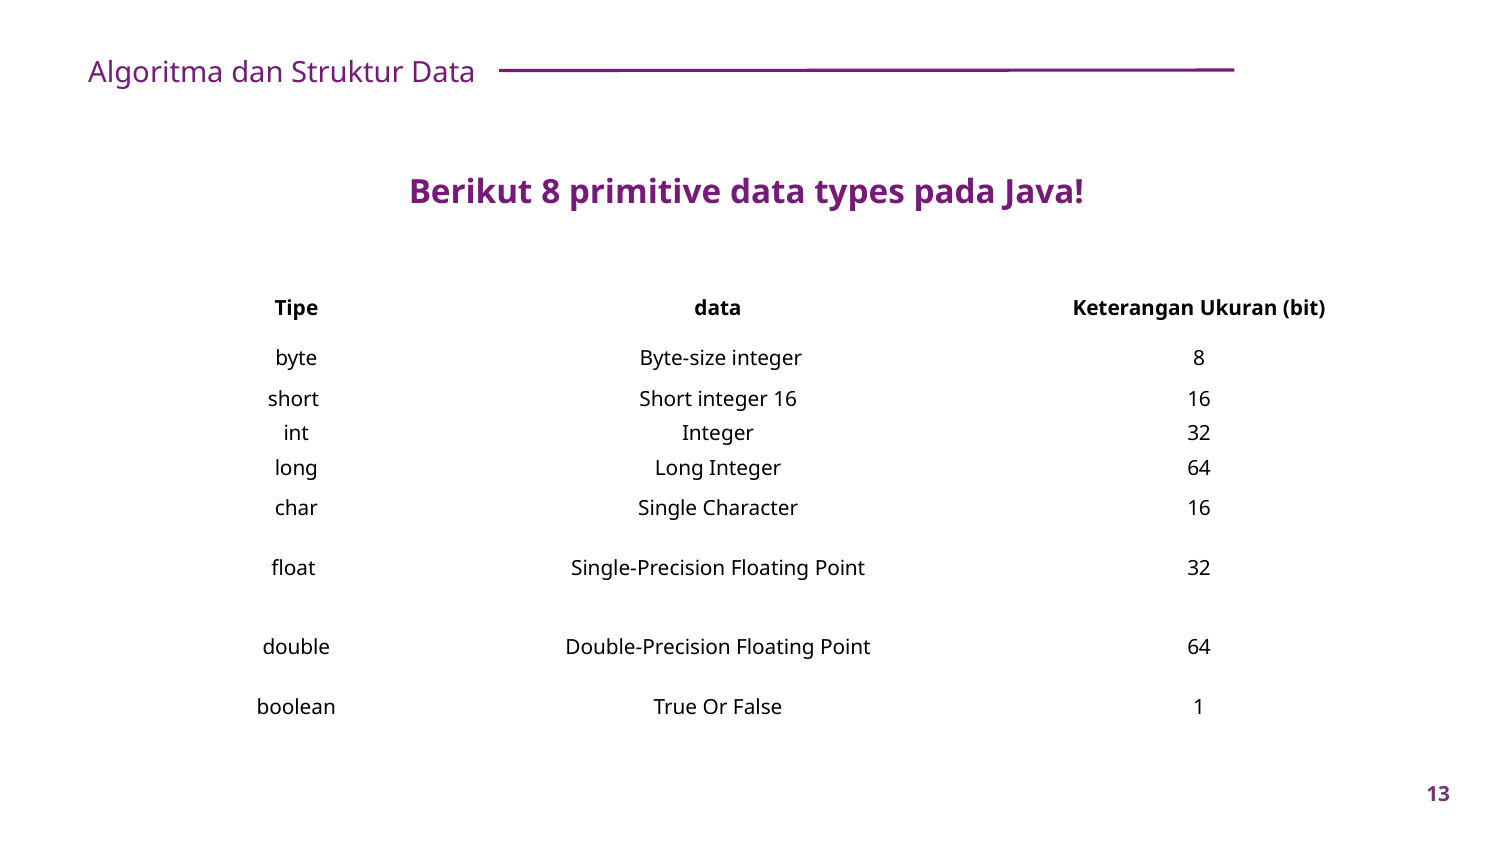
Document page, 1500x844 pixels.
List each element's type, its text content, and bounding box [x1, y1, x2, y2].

table_cell Integer [384, 417, 1053, 447]
table_cell 64 [1053, 607, 1346, 686]
table_cell boolean [209, 686, 384, 726]
table_cell 16 [1053, 377, 1346, 417]
text_box 13 [1374, 762, 1465, 828]
table_cell 1 [1053, 686, 1346, 726]
table_cell 32 [1053, 527, 1346, 607]
table_cell long [209, 447, 384, 487]
text_box Algoritma dan Struktur Data [73, 29, 529, 112]
table_cell Long Integer [384, 447, 1053, 487]
table_cell float [209, 527, 384, 607]
table_cell int [209, 417, 384, 447]
table_header data [384, 277, 1053, 337]
table_cell 32 [1053, 417, 1346, 447]
table_cell double [209, 607, 384, 686]
table_cell 64 [1053, 447, 1346, 487]
table_cell Double-Precision Floating Point [384, 607, 1053, 686]
table_cell Short integer 16 [384, 377, 1053, 417]
table_cell byte [209, 337, 384, 377]
table_cell 16 [1053, 487, 1346, 527]
table_cell short [209, 377, 384, 417]
table_header Keterangan Ukuran (bit) [1053, 277, 1346, 337]
table_cell Single-Precision Floating Point [384, 527, 1053, 607]
table_cell char [209, 487, 384, 527]
table_header Tipe [209, 277, 384, 337]
table_cell 8 [1053, 337, 1346, 377]
text_box Berikut 8 primitive data types pada Java! [79, 148, 1414, 220]
table_cell True Or False [384, 686, 1053, 726]
table_cell Single Character [384, 487, 1053, 527]
table_cell Byte-size integer [384, 337, 1053, 377]
